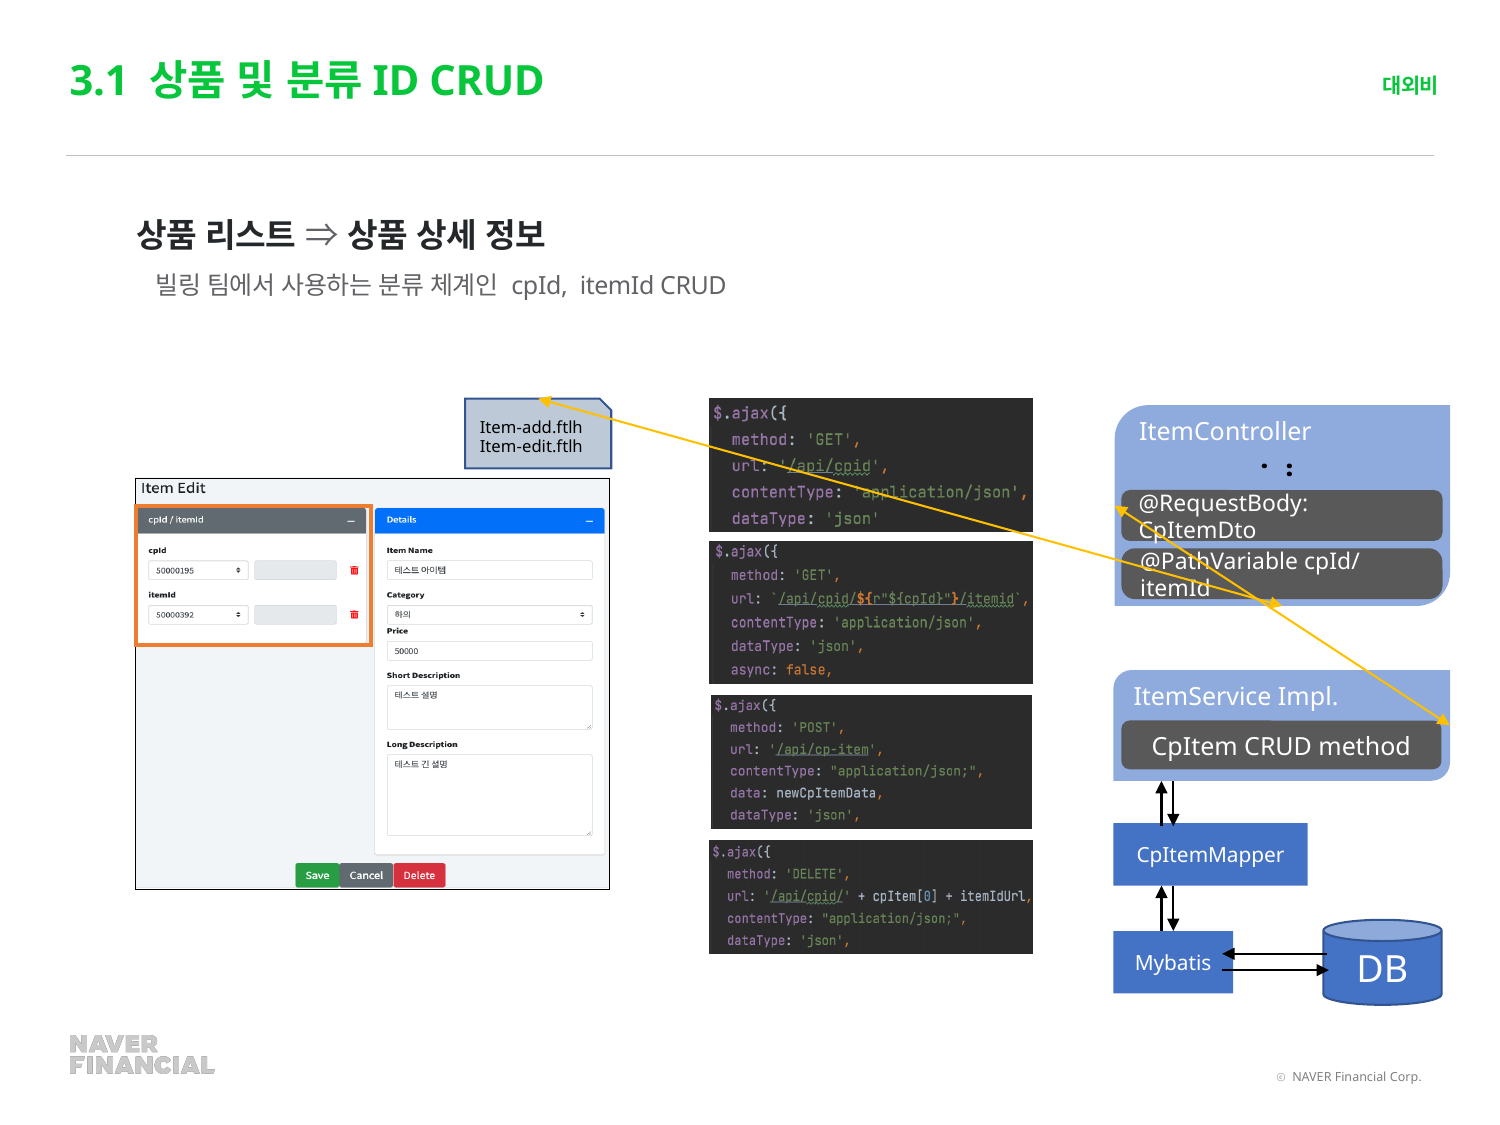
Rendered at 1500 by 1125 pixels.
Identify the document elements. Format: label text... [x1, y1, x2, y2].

text_box @PathVariable cpId/itemId [1120, 563, 1256, 601]
text_box DB [1322, 918, 1443, 1006]
text_box ItemController [1113, 506, 1174, 559]
text_box ItemService Impl. [1112, 668, 1452, 782]
text_box 3.1 상품 및 분류ID CRUD [69, 59, 1487, 116]
text_box ItemController [1113, 561, 1265, 607]
text_box Mybatis [1112, 930, 1234, 995]
picture [711, 695, 1032, 829]
text_box 상품 리스트 ⇒ 상품 상세 정보 빌링 팀에서 사용하는 분류 체계인 cpId, itemId CRUD [136, 194, 1383, 399]
text_box @PathVariable cpId/itemId [1182, 547, 1444, 601]
text_box @RequestBody: CpItemDto [1120, 488, 1444, 542]
picture [709, 506, 1033, 532]
text_box 대외비 [1382, 59, 1439, 98]
picture [135, 477, 610, 890]
text_box @PathVariable cpId/itemId [1120, 547, 1246, 594]
text_box CpItem CRUD method [1120, 719, 1443, 771]
text_box CpItemMapper [1112, 822, 1309, 887]
picture [709, 840, 1033, 954]
text_box Item-add.ftlh Item-edit.ftlh [464, 397, 613, 470]
text_box ItemController [1114, 403, 1452, 607]
picture [709, 541, 1033, 684]
picture [709, 398, 1033, 433]
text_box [611, 433, 1115, 506]
text_box ••• [1254, 447, 1310, 494]
picture [70, 1035, 215, 1074]
